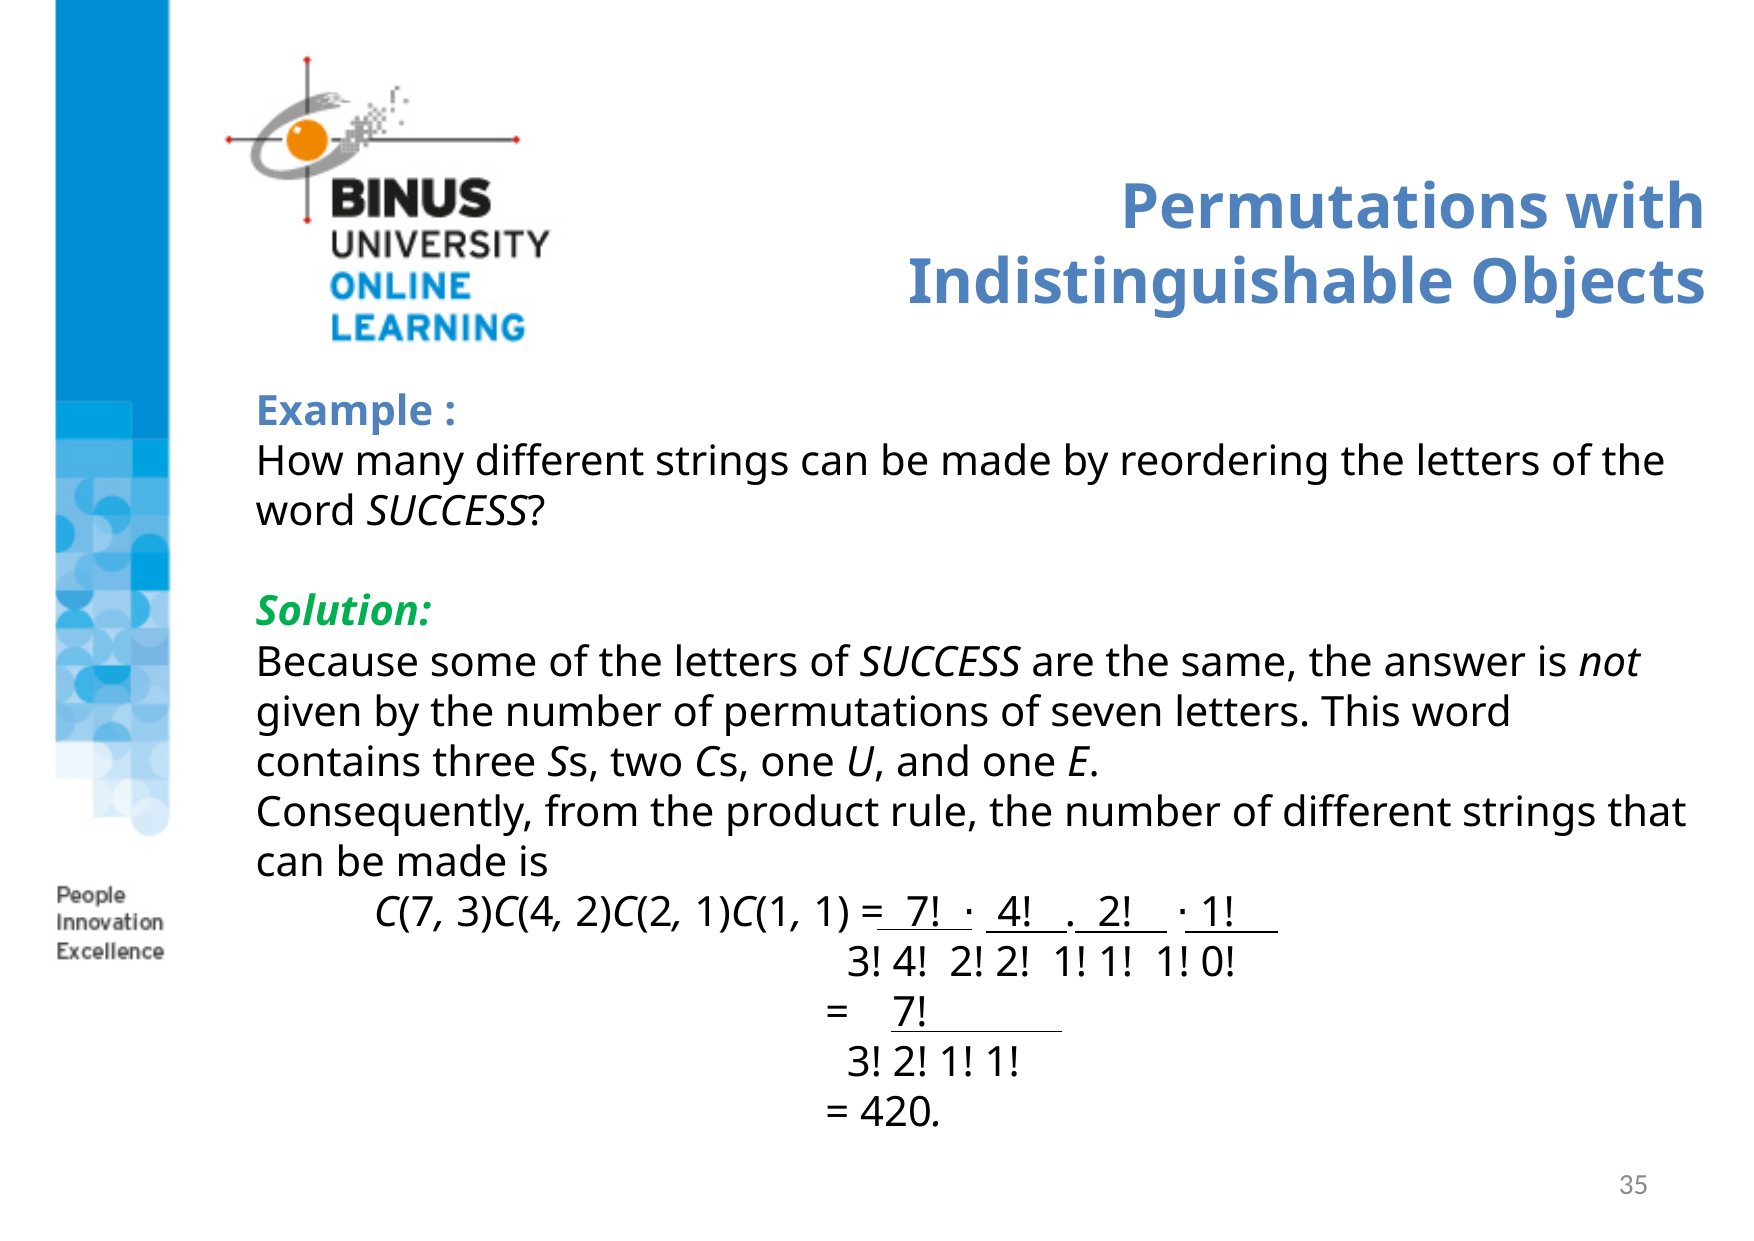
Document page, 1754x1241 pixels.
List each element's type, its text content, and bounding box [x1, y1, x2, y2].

picture [0, 0, 1754, 1241]
slide_number 35 [1256, 1149, 1666, 1216]
title Permutations with Indistinguishable Objects [642, 137, 1725, 345]
text_box Example : How many different strings can be made by reordering the letters of the word SUCCESS? Solution: Because some of the letters of SUCCESS are the same, the answer is not given by the number of permutations of seven letters. This word contains three Ss, two Cs, one U, and one E. Consequently, from the product rule, the number of different strings that can be made is C(7, 3)C(4, 2)C(2, 1)C(1, 1) = 7! ⋅ 4! . 2! ⋅ 1! 3! 4! 2! 2! 1! 1! 1! 0! = 7! 3! 2! 1! 1! = 420. [240, 376, 1704, 1142]
